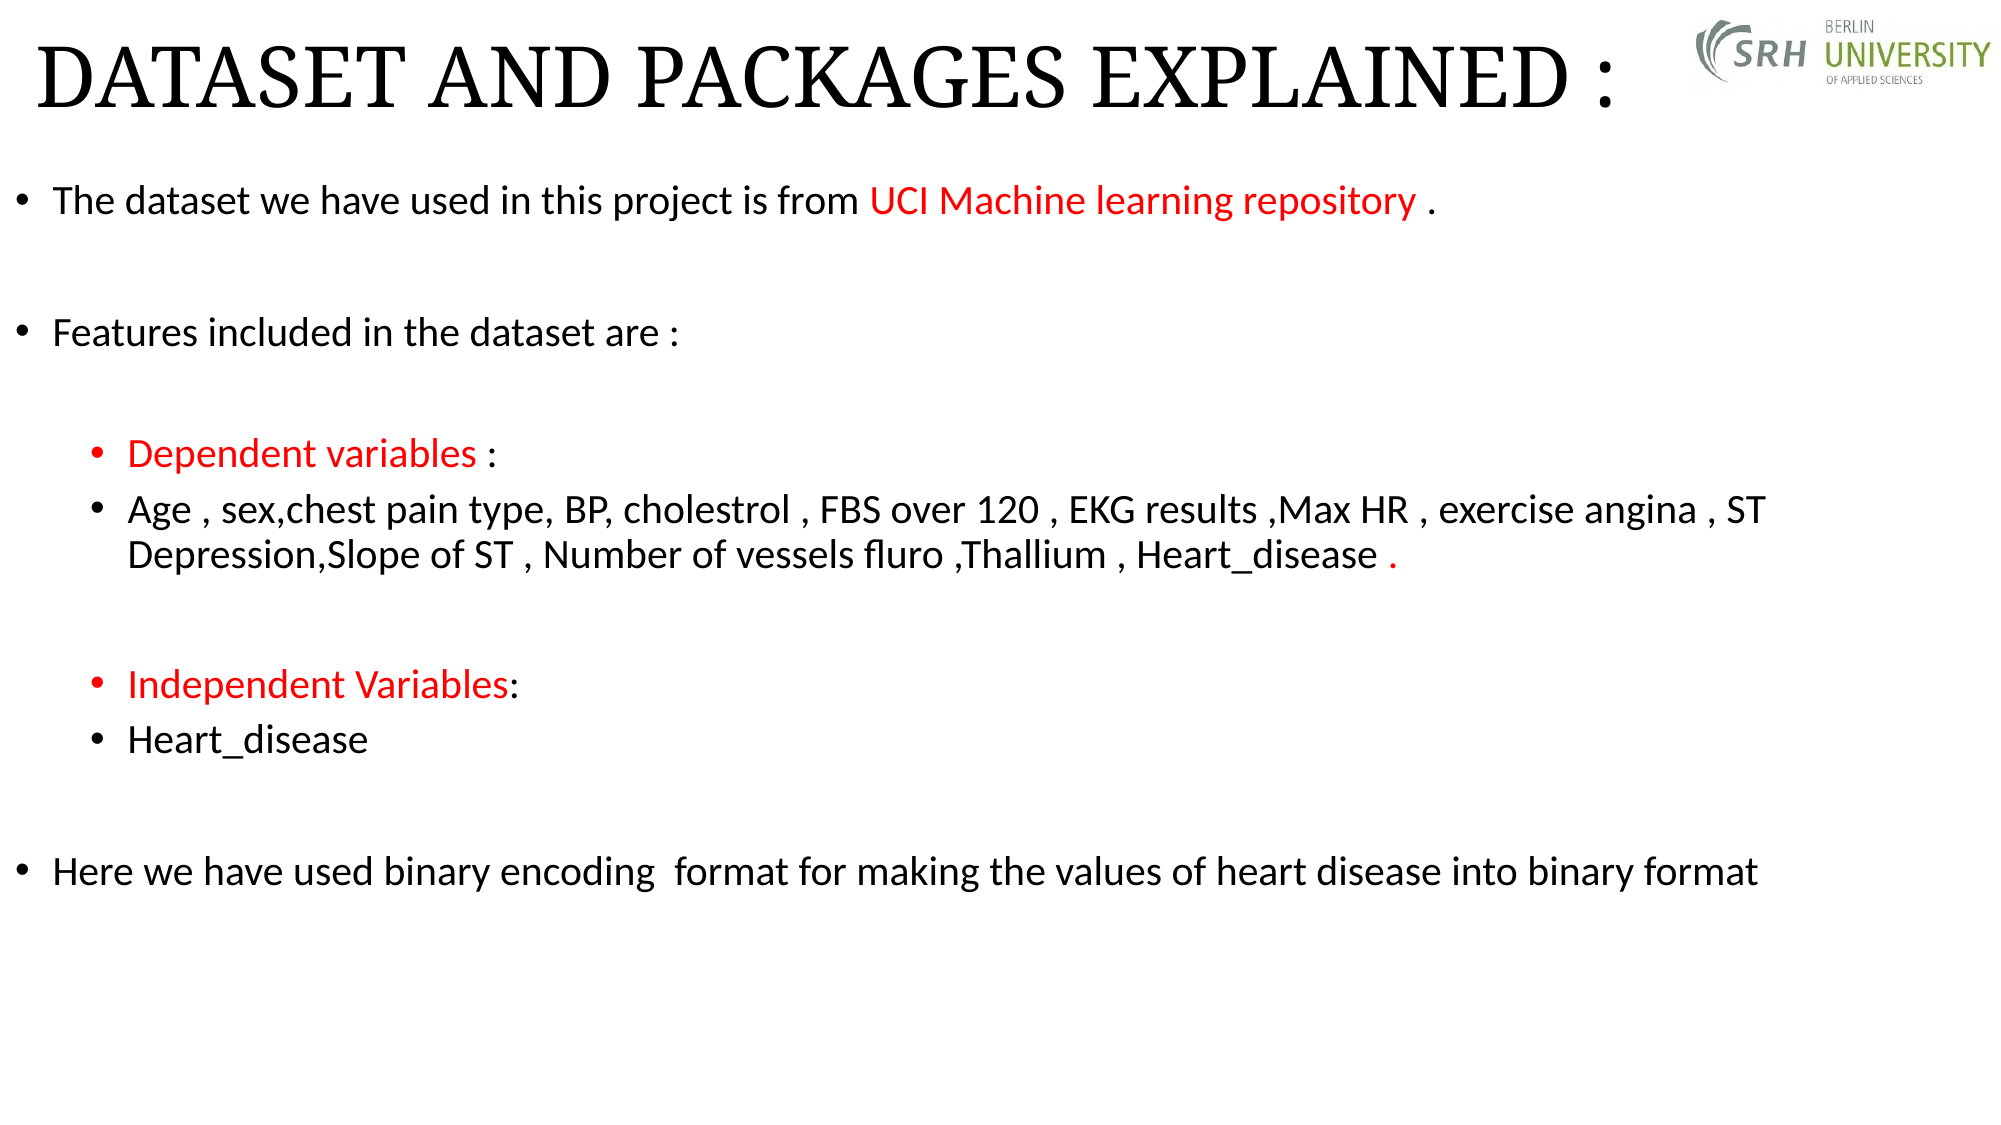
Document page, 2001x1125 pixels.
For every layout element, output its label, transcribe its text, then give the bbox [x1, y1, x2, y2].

title DATASET AND PACKAGES EXPLAINED : [20, 25, 1646, 137]
picture [1689, 9, 2000, 93]
list The dataset we have used in this project is from UCI Machine learning repository . Features included in the dataset are : Dependent variables : Age , sex,chest pain type, BP, cholestrol , FBS over 120 , EKG results ,Max HR , exercise angina , ST Depression,Slope of ST , Number of vessels fluro ,Thallium , Heart_disease . Independent Variables: Heart_disease Here we have used binary encoding format for making the values of heart disease into binary format [0, 171, 1974, 1125]
